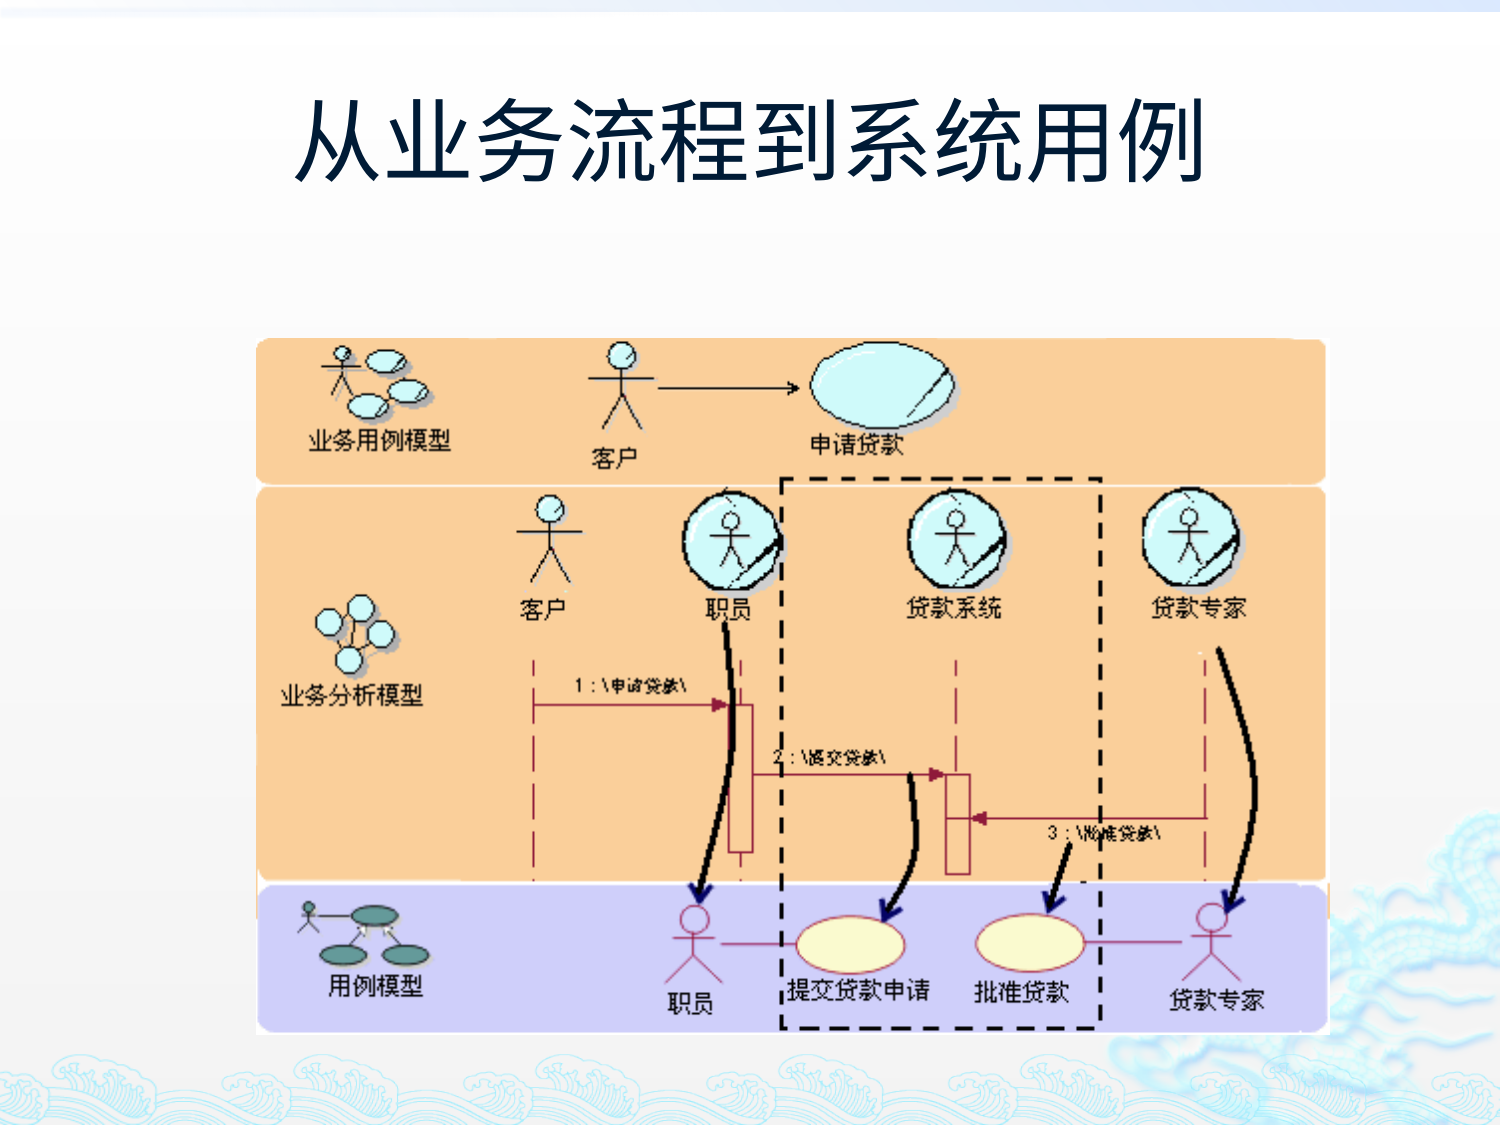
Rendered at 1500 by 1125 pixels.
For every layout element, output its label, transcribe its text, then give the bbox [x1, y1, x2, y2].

picture [255, 337, 1330, 1036]
title 从业务流程到系统用例 [75, 45, 1425, 233]
